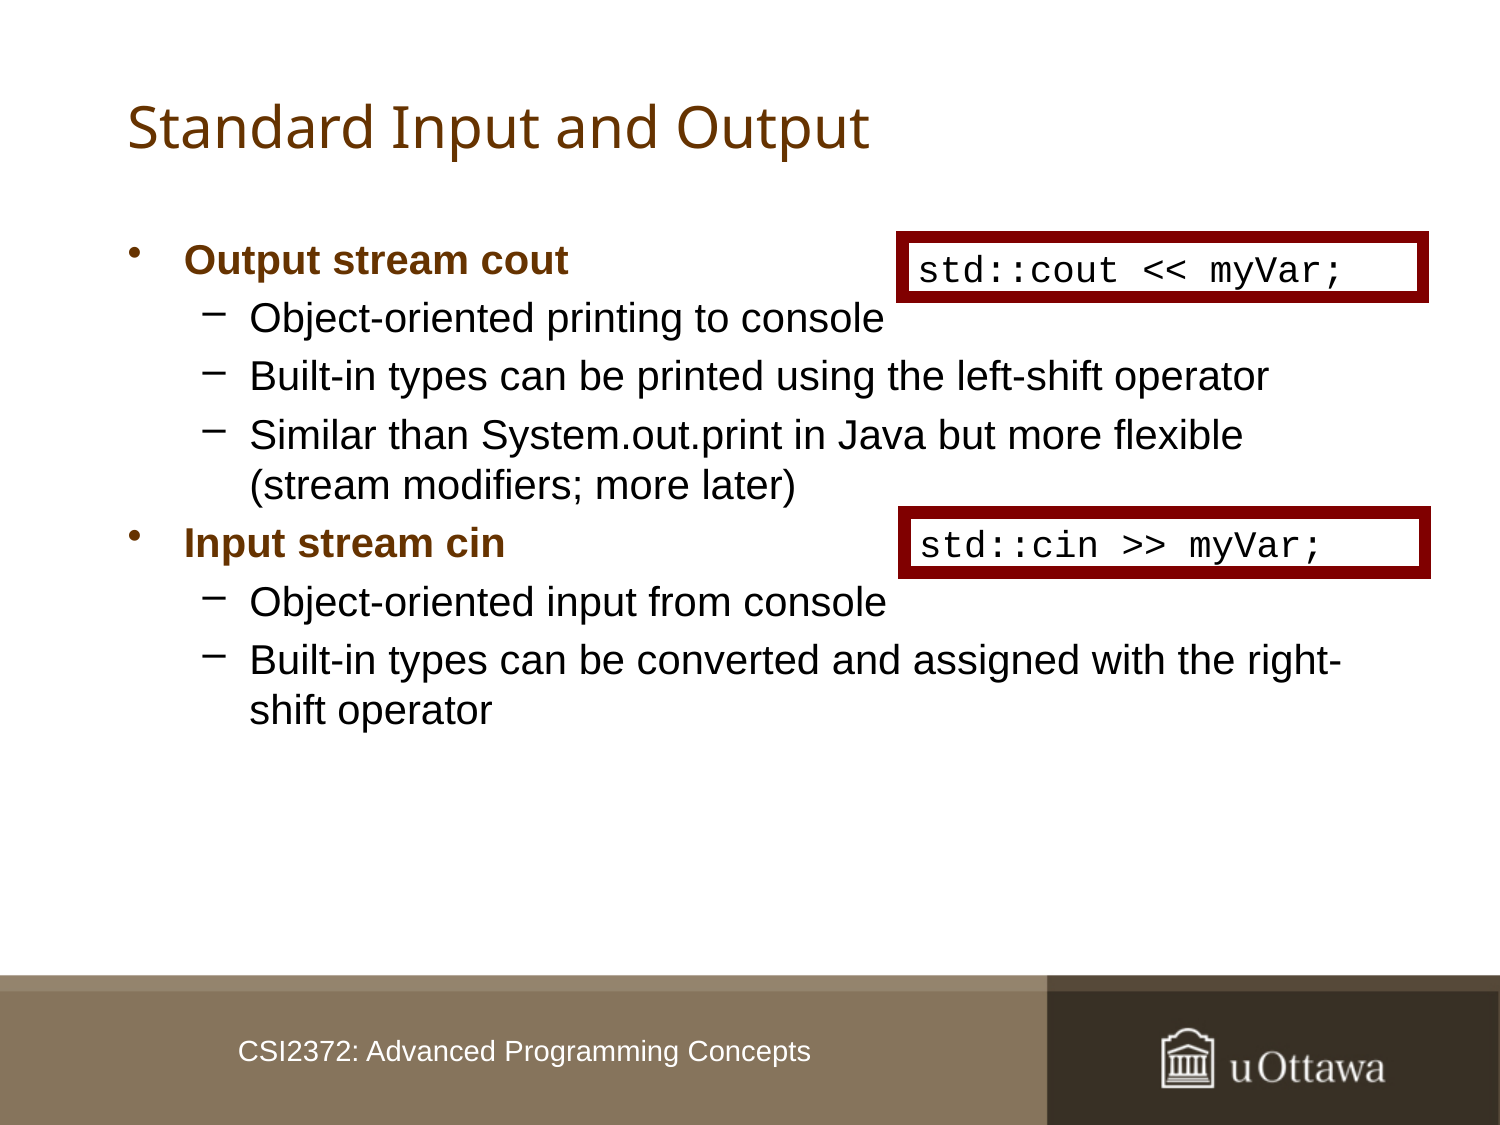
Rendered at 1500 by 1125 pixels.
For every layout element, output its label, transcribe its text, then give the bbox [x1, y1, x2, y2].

picture [0, 0, 1500, 1125]
title Standard Input and Output [112, 62, 1388, 188]
footer CSI2372: Advanced Programming Concepts [49, 1024, 1001, 1076]
text_box std::cout << myVar; [902, 236, 1423, 298]
text_box std::cin >> myVar; [904, 512, 1425, 573]
list Output stream cout Object-oriented printing to console Built-in types can be printed using the left-shift operator Similar than System.out.print in Java but more flexible (stream modifiers; more later) Input stream cin Object-oriented input from console Built-in types can be converted and assigned with the right-shift operator [112, 224, 1388, 925]
